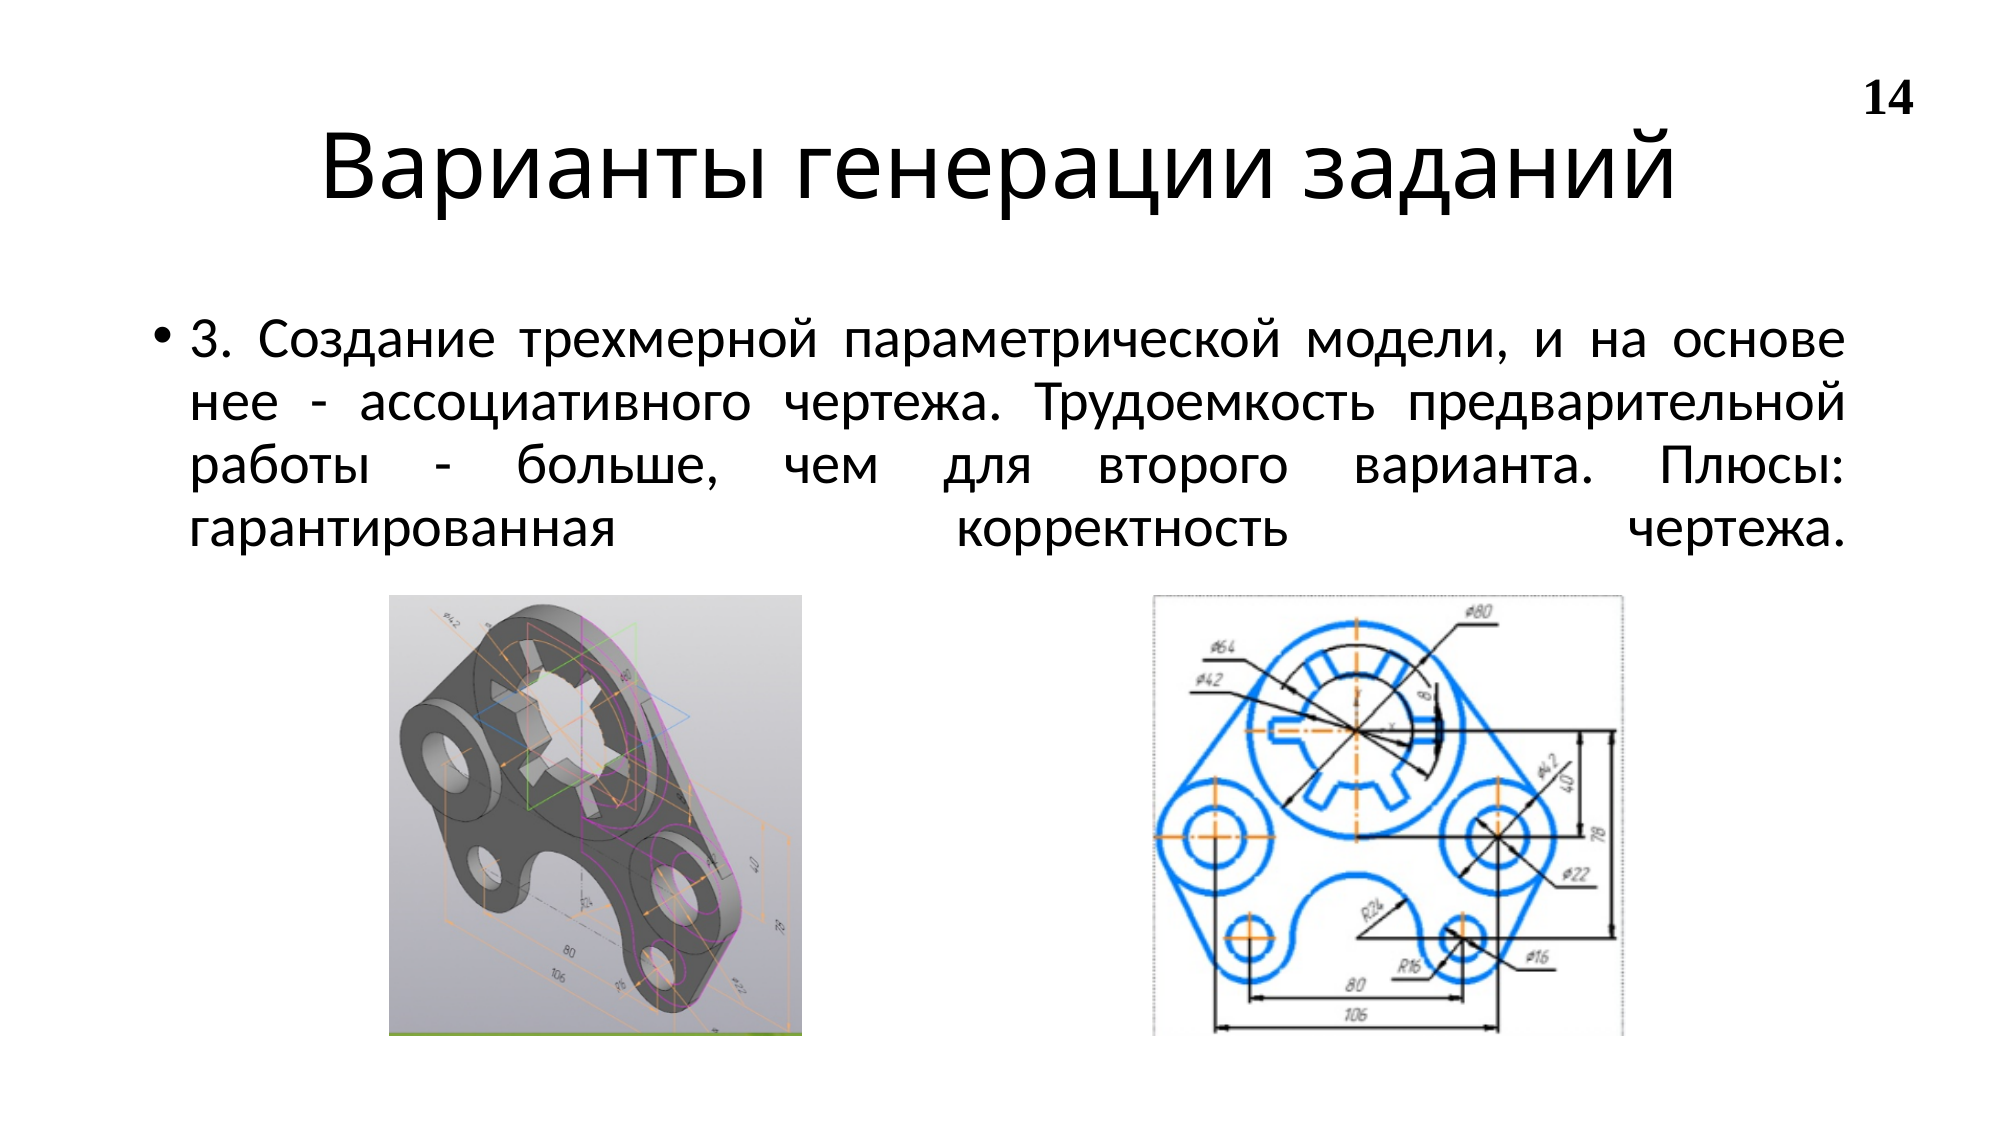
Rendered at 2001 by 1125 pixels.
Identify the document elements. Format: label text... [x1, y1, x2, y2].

slide_number 14 [1795, 63, 1930, 124]
list 3. Создание трехмерной параметрической модели, и на основе нее - ассоциативного чертежа. Трудоемкость предварительной работы - больше, чем для второго варианта. Плюсы: гарантированная корректность чертежа. [137, 299, 1863, 1014]
picture [389, 595, 802, 1036]
title Варианты генерации заданий [137, 59, 1863, 278]
picture [1152, 595, 1626, 1036]
